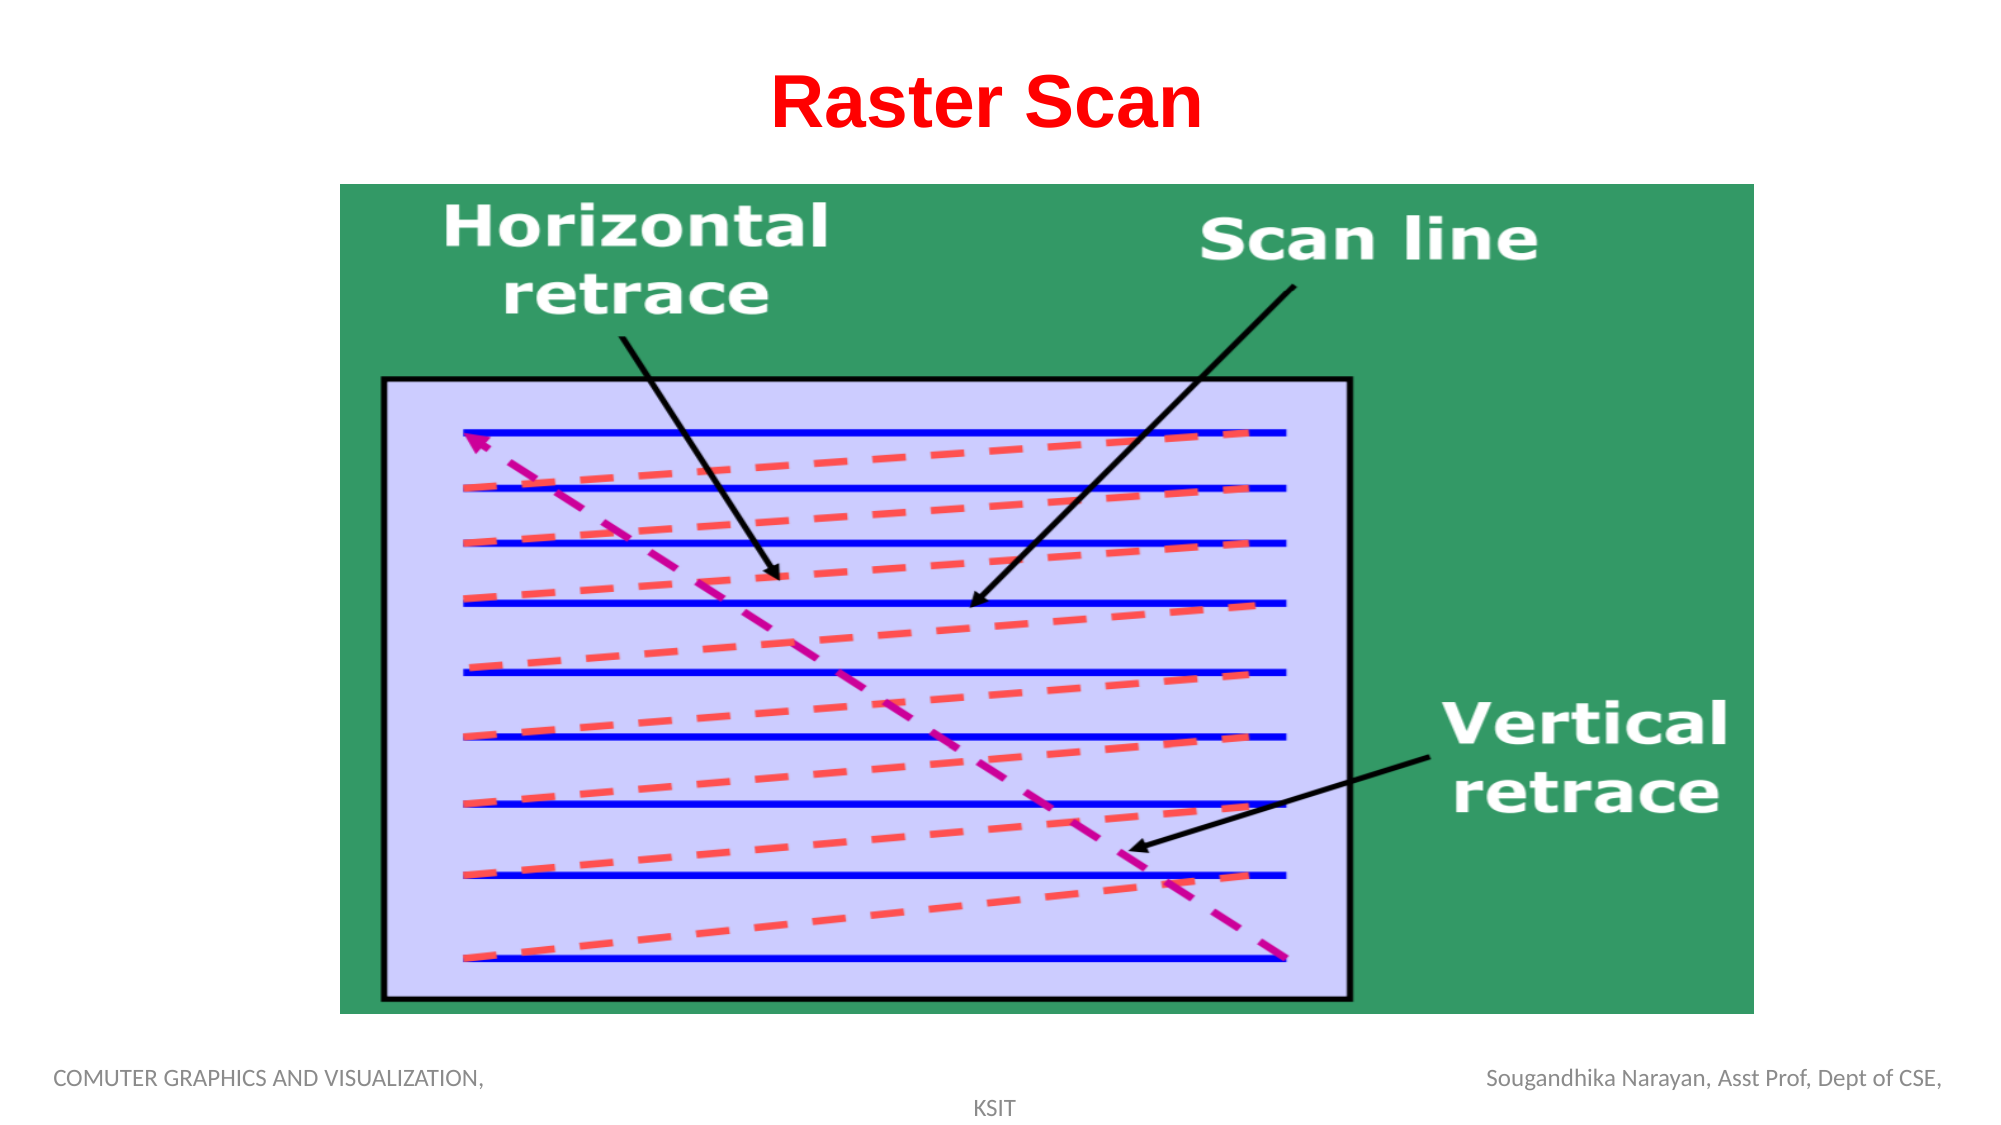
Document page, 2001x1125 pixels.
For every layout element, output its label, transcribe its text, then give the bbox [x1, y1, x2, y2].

footer COMUTER GRAPHICS AND VISUALIZATION, Sougandhika Narayan, Asst Prof, Dept of CSE, KSIT [15, 1068, 1986, 1115]
title Raster Scan [125, 22, 1850, 185]
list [340, 184, 1754, 1014]
